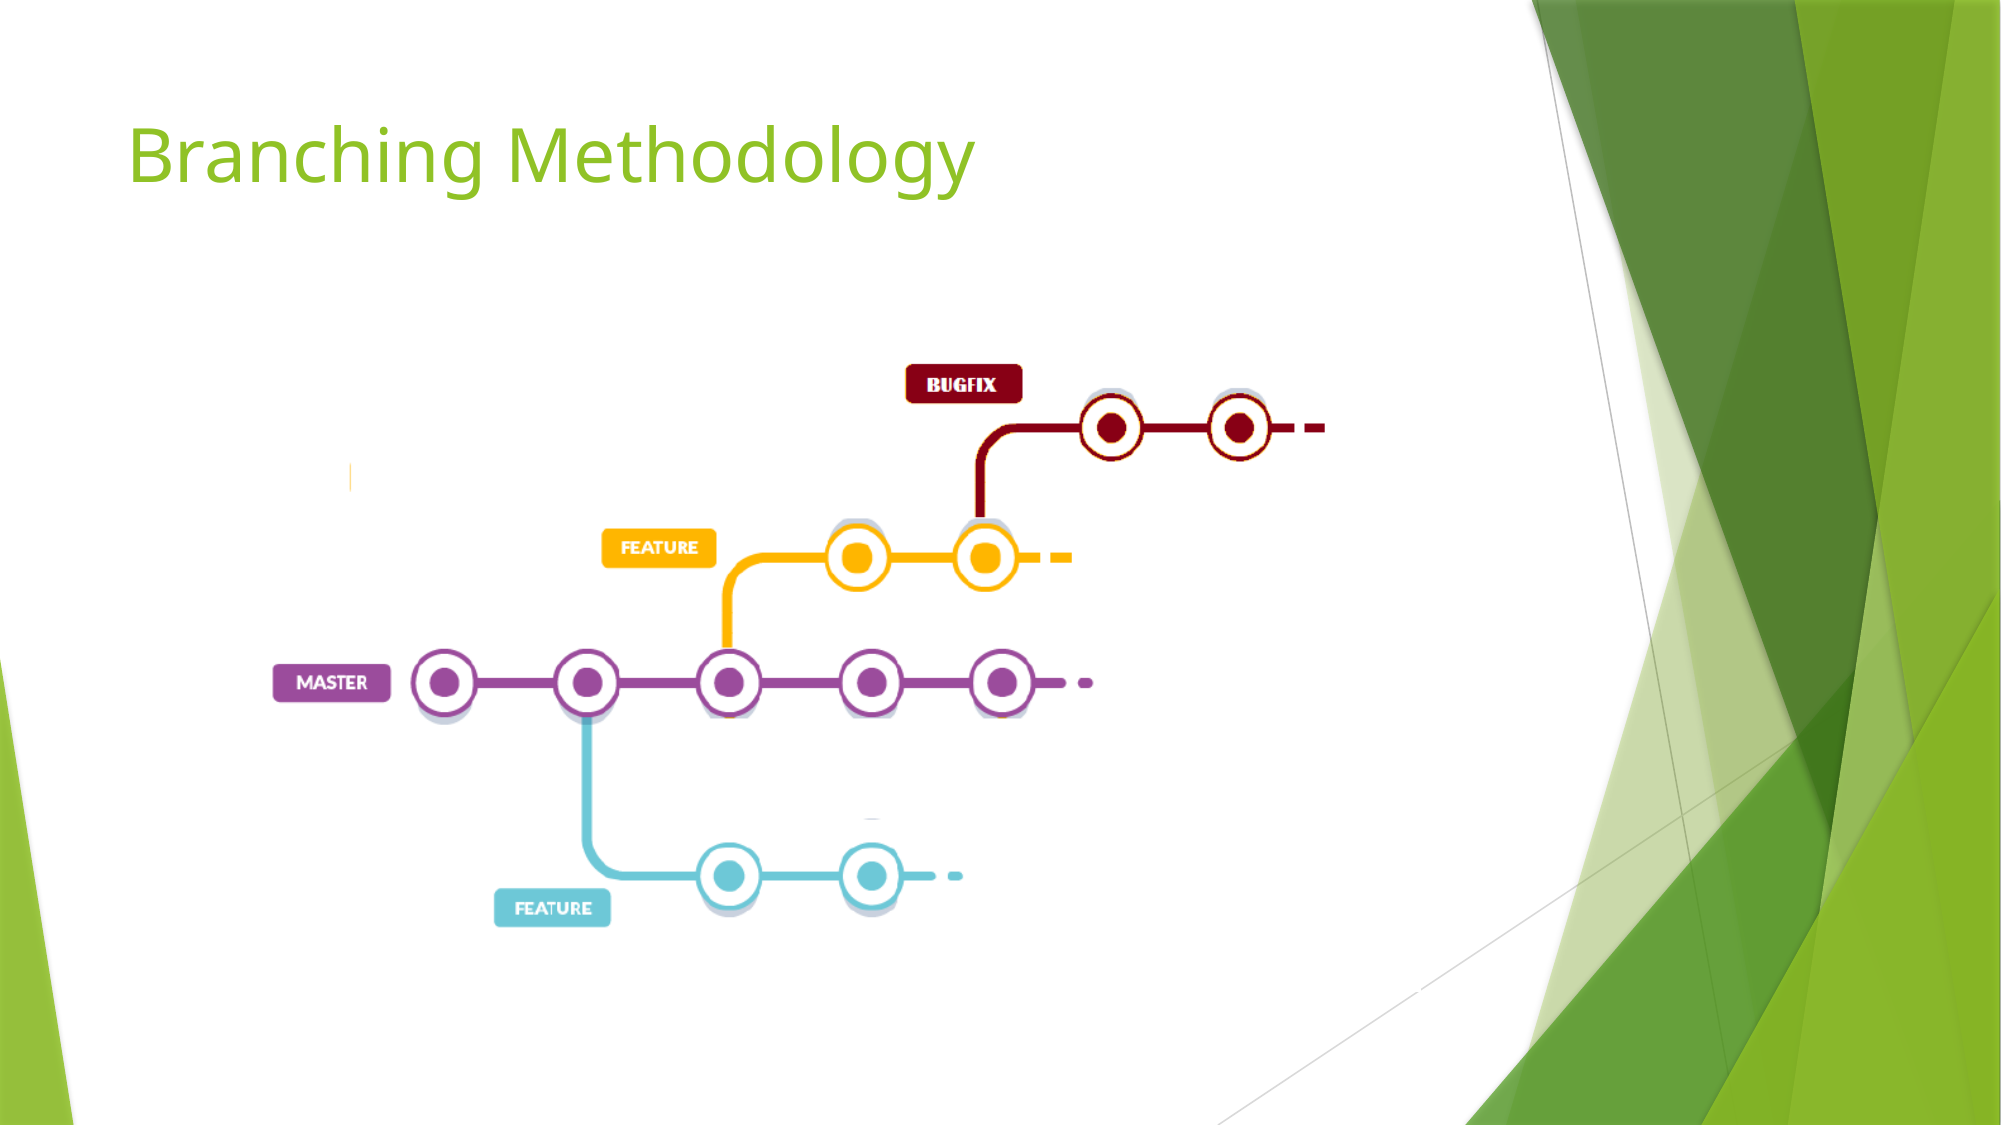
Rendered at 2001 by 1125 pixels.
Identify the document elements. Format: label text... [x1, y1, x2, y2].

title Branching Methodology [111, 99, 1522, 317]
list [211, 353, 1421, 992]
